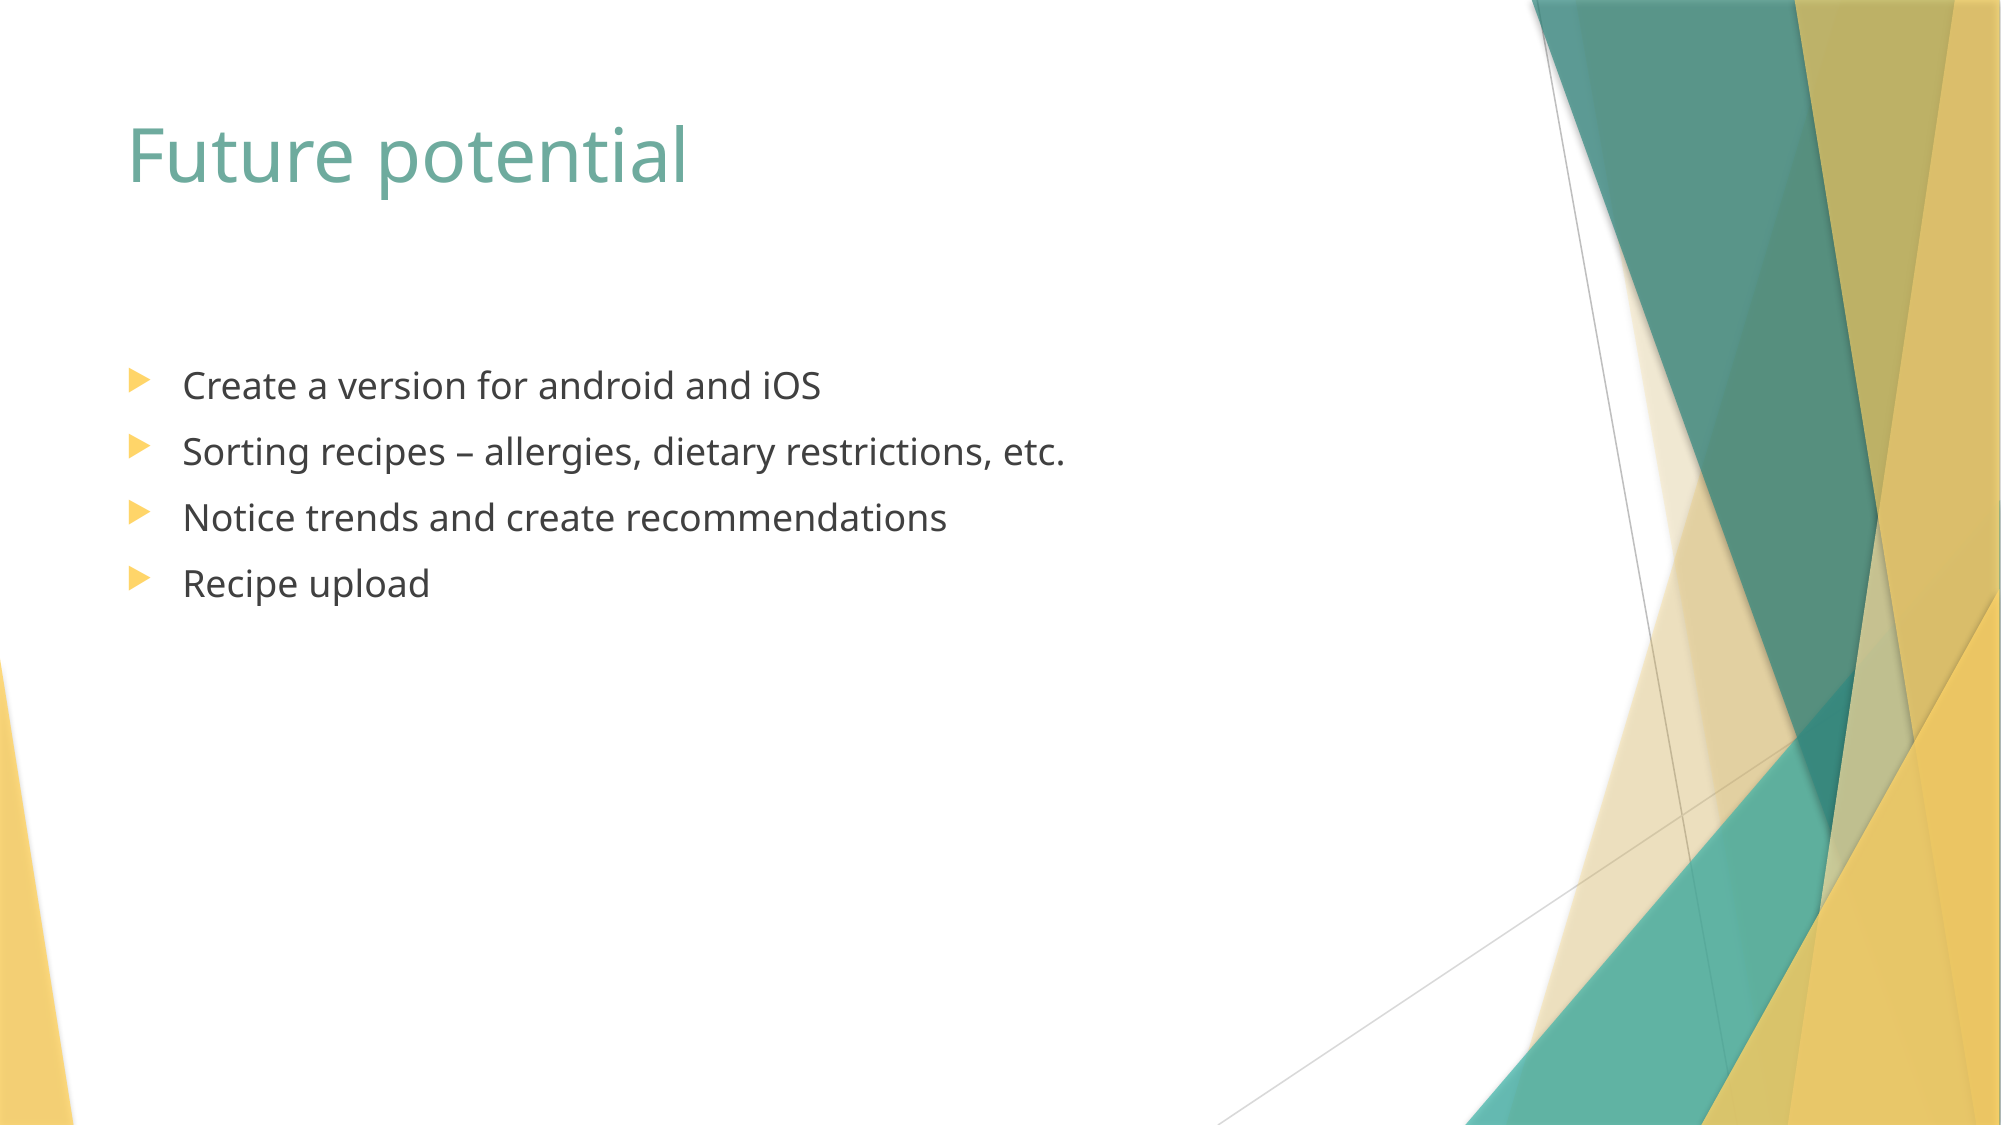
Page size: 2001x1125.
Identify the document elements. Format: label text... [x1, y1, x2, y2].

list Create a version for android and iOS Sorting recipes – allergies, dietary restrictions, etc. Notice trends and create recommendations Recipe upload [111, 354, 1522, 992]
title Future potential [111, 99, 1522, 317]
